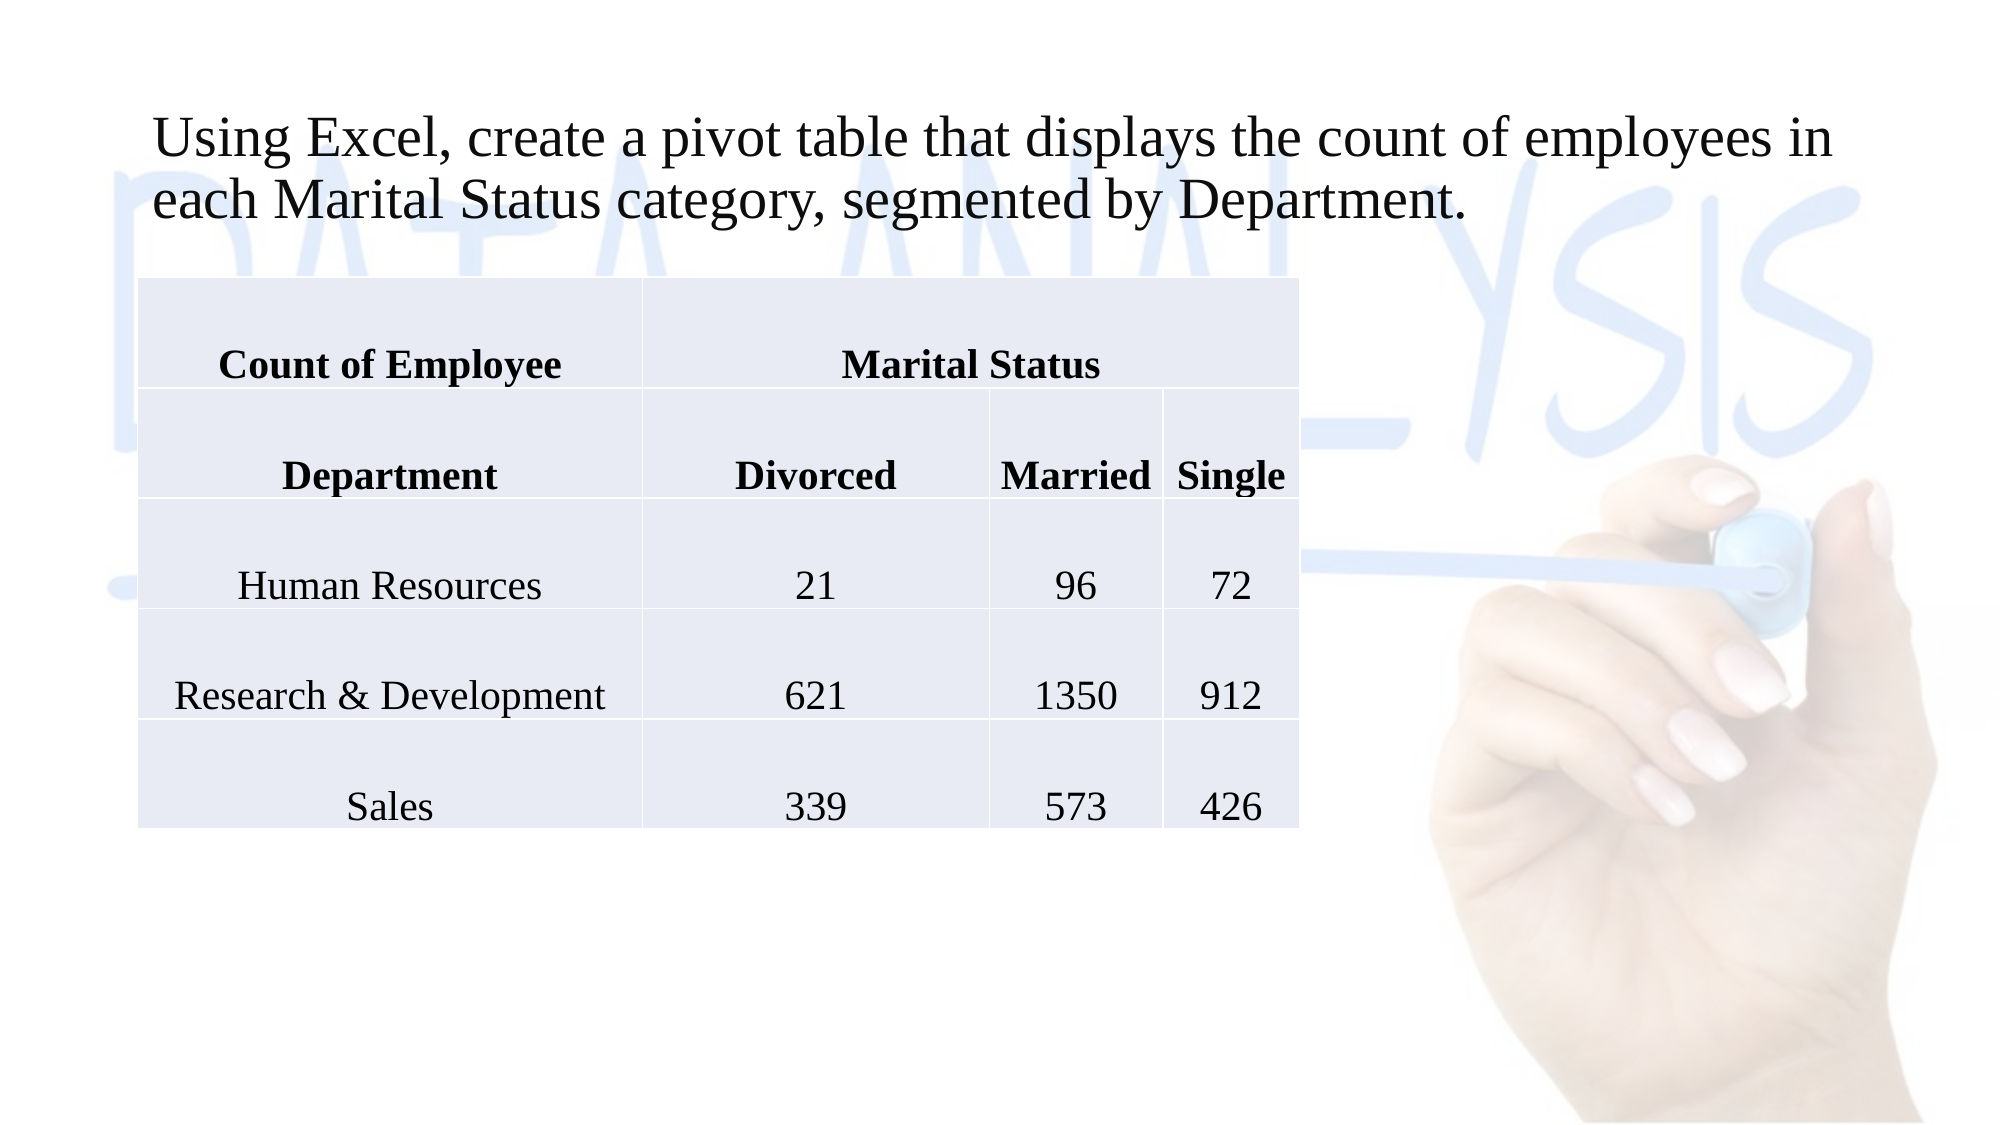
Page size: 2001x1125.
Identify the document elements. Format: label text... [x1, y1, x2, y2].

table_cell 96 [990, 499, 1162, 608]
table_cell 72 [1164, 499, 1299, 608]
table_cell Department [138, 389, 642, 497]
table_cell 1350 [990, 609, 1162, 718]
table_cell 426 [1164, 720, 1299, 828]
table_cell Divorced [643, 389, 989, 497]
table_cell 621 [643, 609, 989, 718]
table_cell 573 [990, 720, 1162, 828]
table_cell 21 [643, 499, 989, 608]
title Using Excel, create a pivot table that displays the count of employees in each Marital Status category, segmented by Department. [137, 59, 1863, 278]
table_cell Human Resources [138, 499, 642, 608]
table_cell Research & Development [138, 609, 642, 718]
table_cell Single [1164, 389, 1299, 497]
table_cell 339 [643, 720, 989, 828]
table_cell Sales [138, 720, 642, 828]
table_cell 912 [1164, 609, 1299, 718]
table_header Count of Employee [138, 278, 642, 387]
table_header Marital Status [643, 278, 1299, 387]
table_cell Married [990, 389, 1162, 497]
